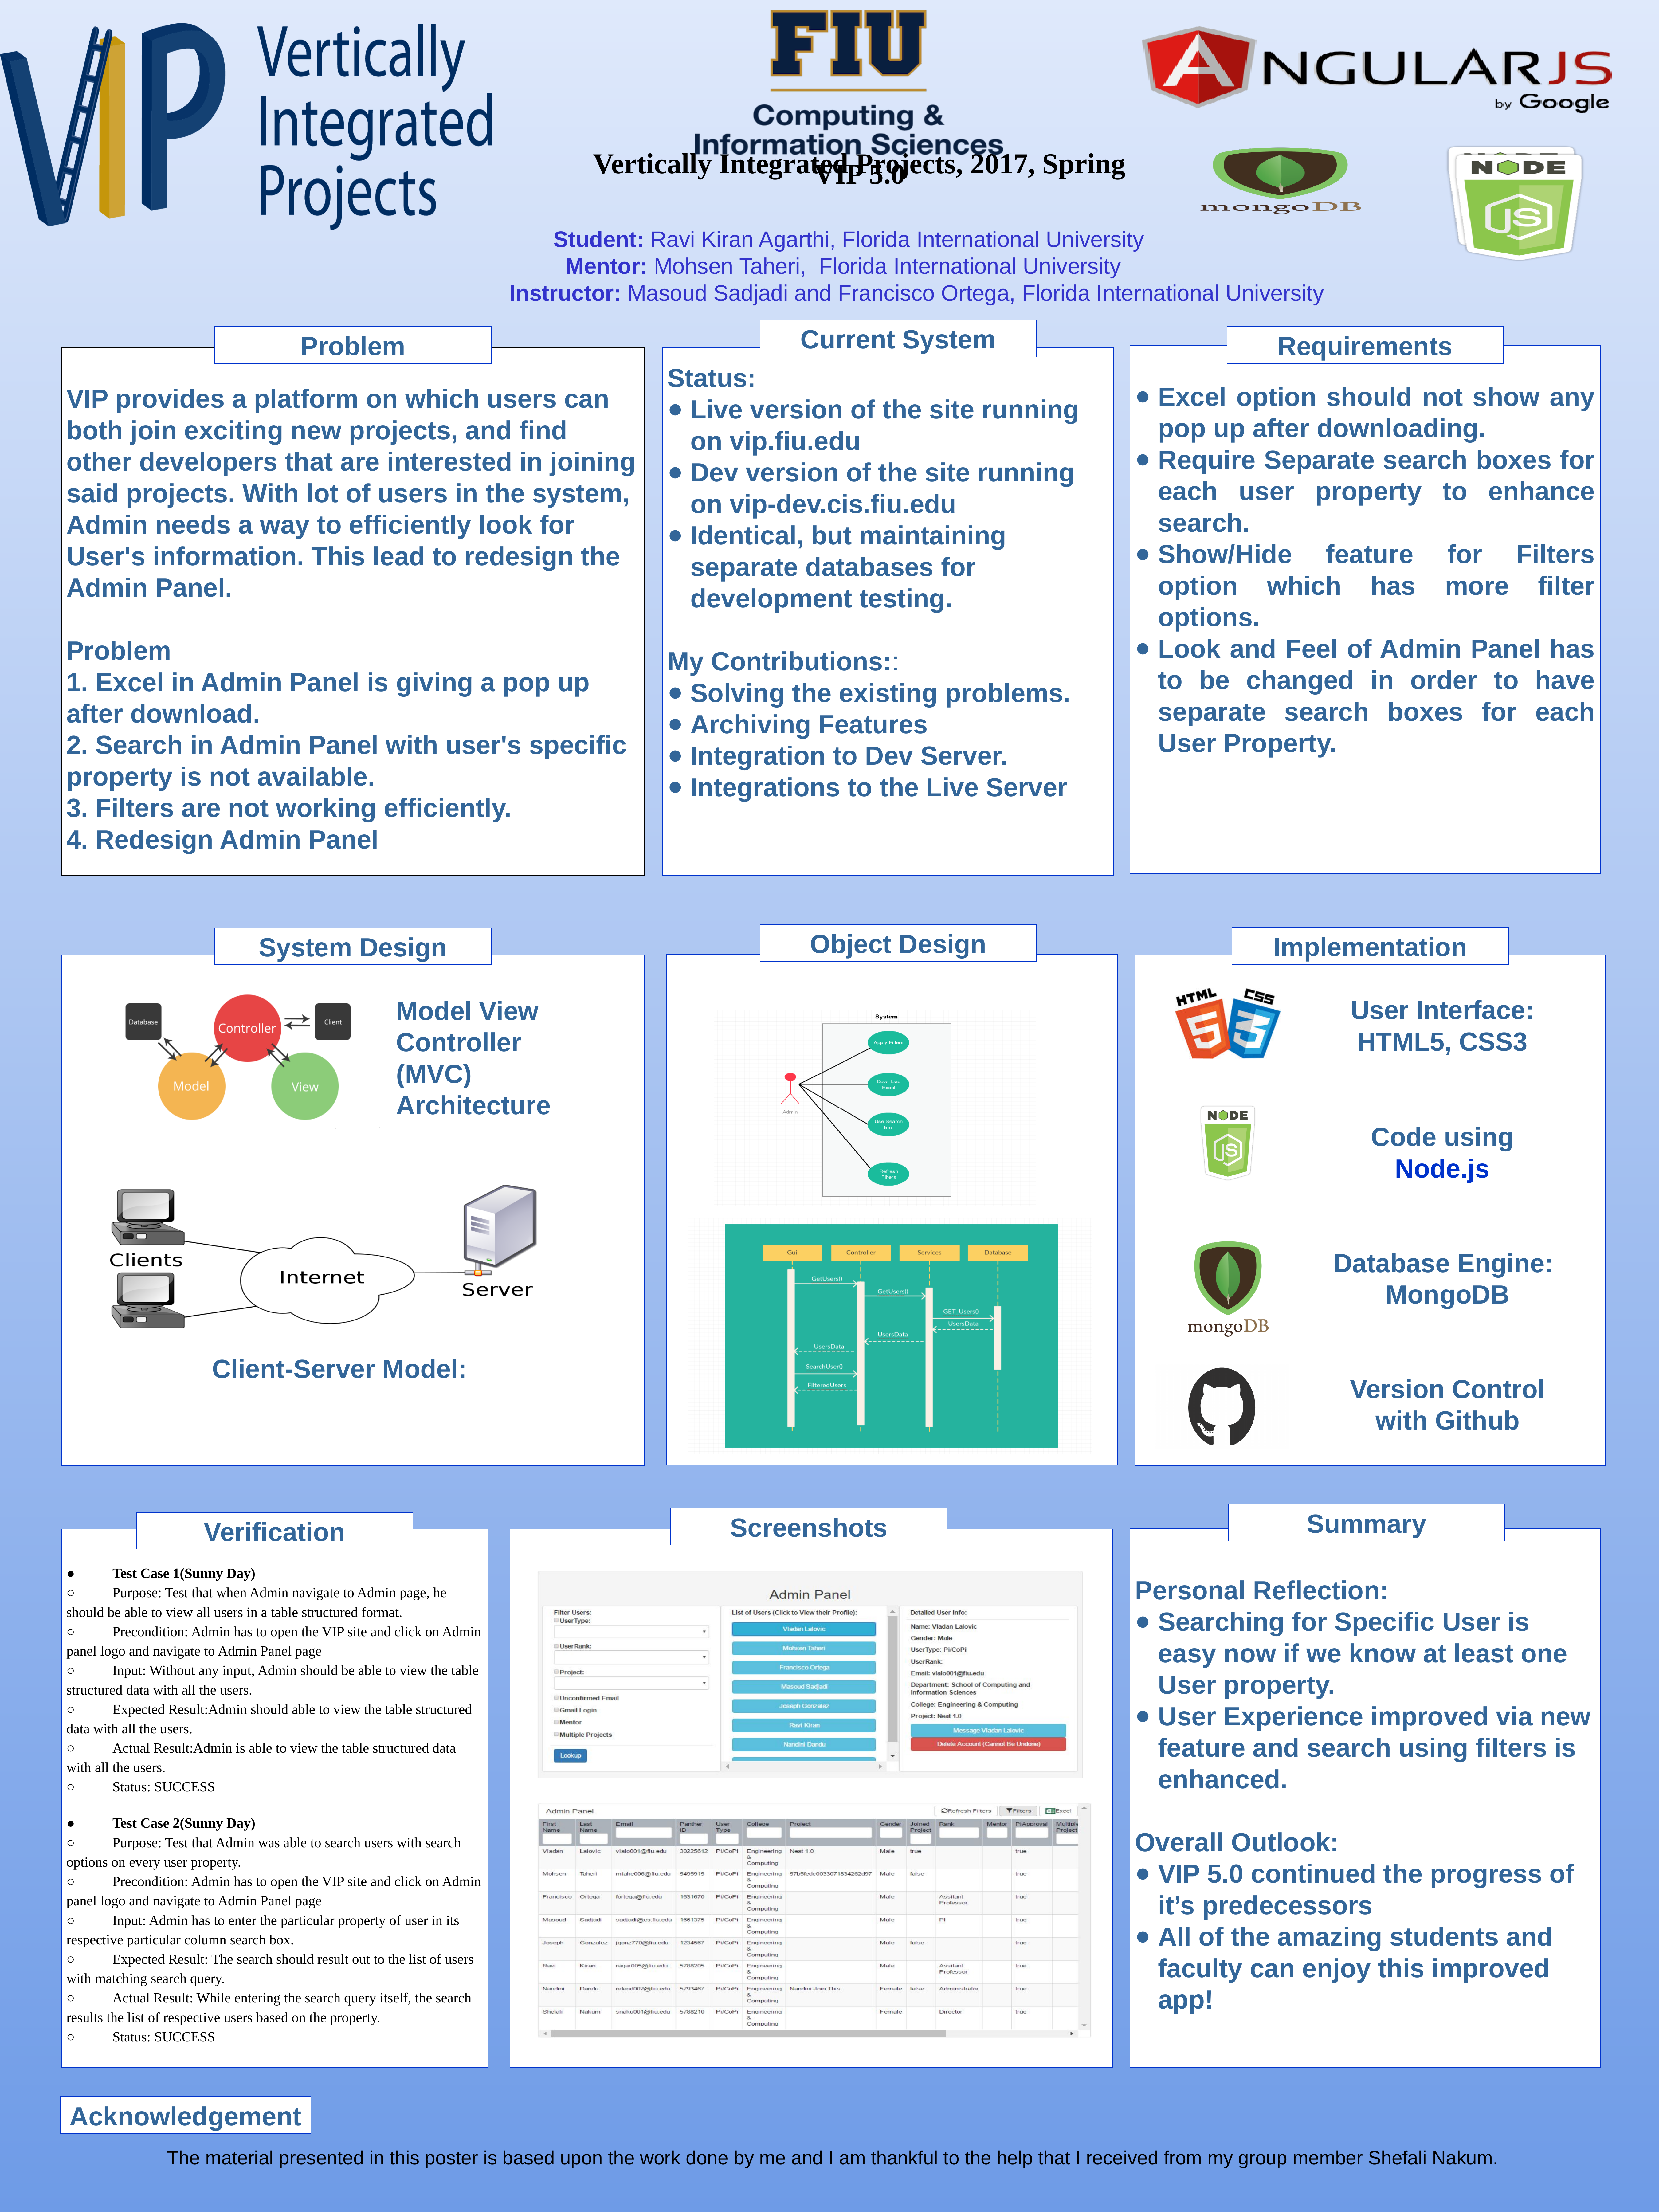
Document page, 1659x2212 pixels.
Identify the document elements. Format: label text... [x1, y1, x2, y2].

text_box Vertically Integrated Projects, 2017, Spring VIP 5.0 [494, 163, 1173, 176]
picture [110, 988, 387, 1133]
picture [110, 1185, 537, 1329]
picture [537, 1803, 1092, 2039]
text_box Version Control with Github [1328, 1367, 1567, 1451]
picture [714, 1010, 1036, 1206]
text_box VIP provides a platform on which users can both join exciting new projects, and find other developers that are interested in joining said projects. With lot of users in the system, Admin needs a way to efficiently look for User's information. This lead to redesign the Admin Panel. Problem 1. Excel in Admin Panel is giving a pop up after download. 2. Search in Admin Panel with user's specific property is not available. 3. Filters are not working efficiently. 4. Redesign Admin Panel [61, 347, 645, 876]
text_box Database Engine: MongoDB [1328, 1241, 1567, 1325]
picture [1175, 1227, 1281, 1351]
text_box [666, 954, 1118, 1465]
text_box [1371, 119, 1609, 238]
text_box ● Test Case 1(Sunny Day) ○ Purpose: Test that when Admin navigate to Admin page, he should be able to view all users in a table structured format. ○ Precondition: Admin has to open the VIP site and click on Admin panel logo and navigate to Admin Panel page ○ Input: Without any input, Admin should be able to view the table structured data with all the users. ○ Expected Result:Admin should able to view the table structured data with all the users. ○ Actual Result:Admin is able to view the table structured data with all the users. ○ Status: SUCCESS ● Test Case 2(Sunny Day) ○ Purpose: Test that Admin was able to search users with search options on every user property. ○ Precondition: Admin has to open the VIP site and click on Admin panel logo and navigate to Admin Panel page ○ Input: Admin has to enter the particular property of user in its respective particular column search box. ○ Expected Result: The search should result out to the list of users with matching search query. ○ Actual Result: While entering the search query itself, the search results the list of respective users based on the property. ○ Status: SUCCESS [61, 1529, 488, 2068]
picture [1142, 26, 1613, 116]
text_box Excel option should not show any pop up after downloading. Require Separate search boxes for each user property to enhance search. Show/Hide feature for Filters option which has more filter options. Look and Feel of Admin Panel has to be changed in order to have separate search boxes for each User Property. [1130, 346, 1601, 874]
text_box Personal Reflection: Searching for Specific User is easy now if we know at least one User property. User Experience improved via new feature and search using filters is enhanced. Overall Outlook: VIP 5.0 continued the progress of it’s predecessors All of the amazing students and faculty can enjoy this improved app! [1130, 1528, 1601, 2067]
text_box Verification [136, 1512, 413, 1549]
text_box Object Design [760, 924, 1037, 961]
picture [1418, 145, 1613, 262]
picture [688, 1218, 1092, 1454]
text_box Problem [215, 326, 492, 363]
picture [1188, 1104, 1268, 1181]
picture [1175, 988, 1281, 1059]
text_box Summary [1228, 1504, 1505, 1541]
text_box Screenshots [671, 1508, 947, 1545]
text_box Acknowledgement [60, 2096, 311, 2134]
text_box Client-Server Model: [207, 1347, 612, 1402]
text_box [1135, 955, 1606, 1465]
picture [1155, 1364, 1289, 1449]
picture [695, 10, 1003, 155]
picture [0, 23, 492, 231]
text_box Code using Node.js [1323, 1115, 1562, 1199]
text_box [61, 955, 645, 1465]
text_box Student: Ravi Kiran Agarthi, Florida International University Mentor: Mohsen Taheri, Florida International University Instructor: Masoud Sadjadi and Francisco Ortega, Florida International University [330, 176, 1368, 260]
text_box Model View Controller (MVC) Architecture [391, 989, 603, 1113]
text_box Requirements [1227, 326, 1504, 363]
text_box [510, 1529, 1112, 2068]
text_box Current System [760, 320, 1037, 357]
text_box User Interface: HTML5, CSS3 [1323, 988, 1562, 1059]
picture [537, 1571, 1092, 1778]
text_box Status: Live version of the site running on vip.fiu.edu Dev version of the site running on vip-dev.cis.fiu.edu Identical, but maintaining separate databases for development testing. My Contributions:: Solving the existing problems. Archiving Features Integration to Dev Server. Integrations to the Live Server [662, 347, 1113, 876]
picture [1175, 138, 1386, 224]
text_box The material presented in this poster is based upon the work done by me and I am thankful to the help that I received from my group member Shefali Nakum. [61, 2143, 1605, 2171]
text_box System Design [215, 928, 492, 965]
text_box Implementation [1232, 928, 1509, 965]
